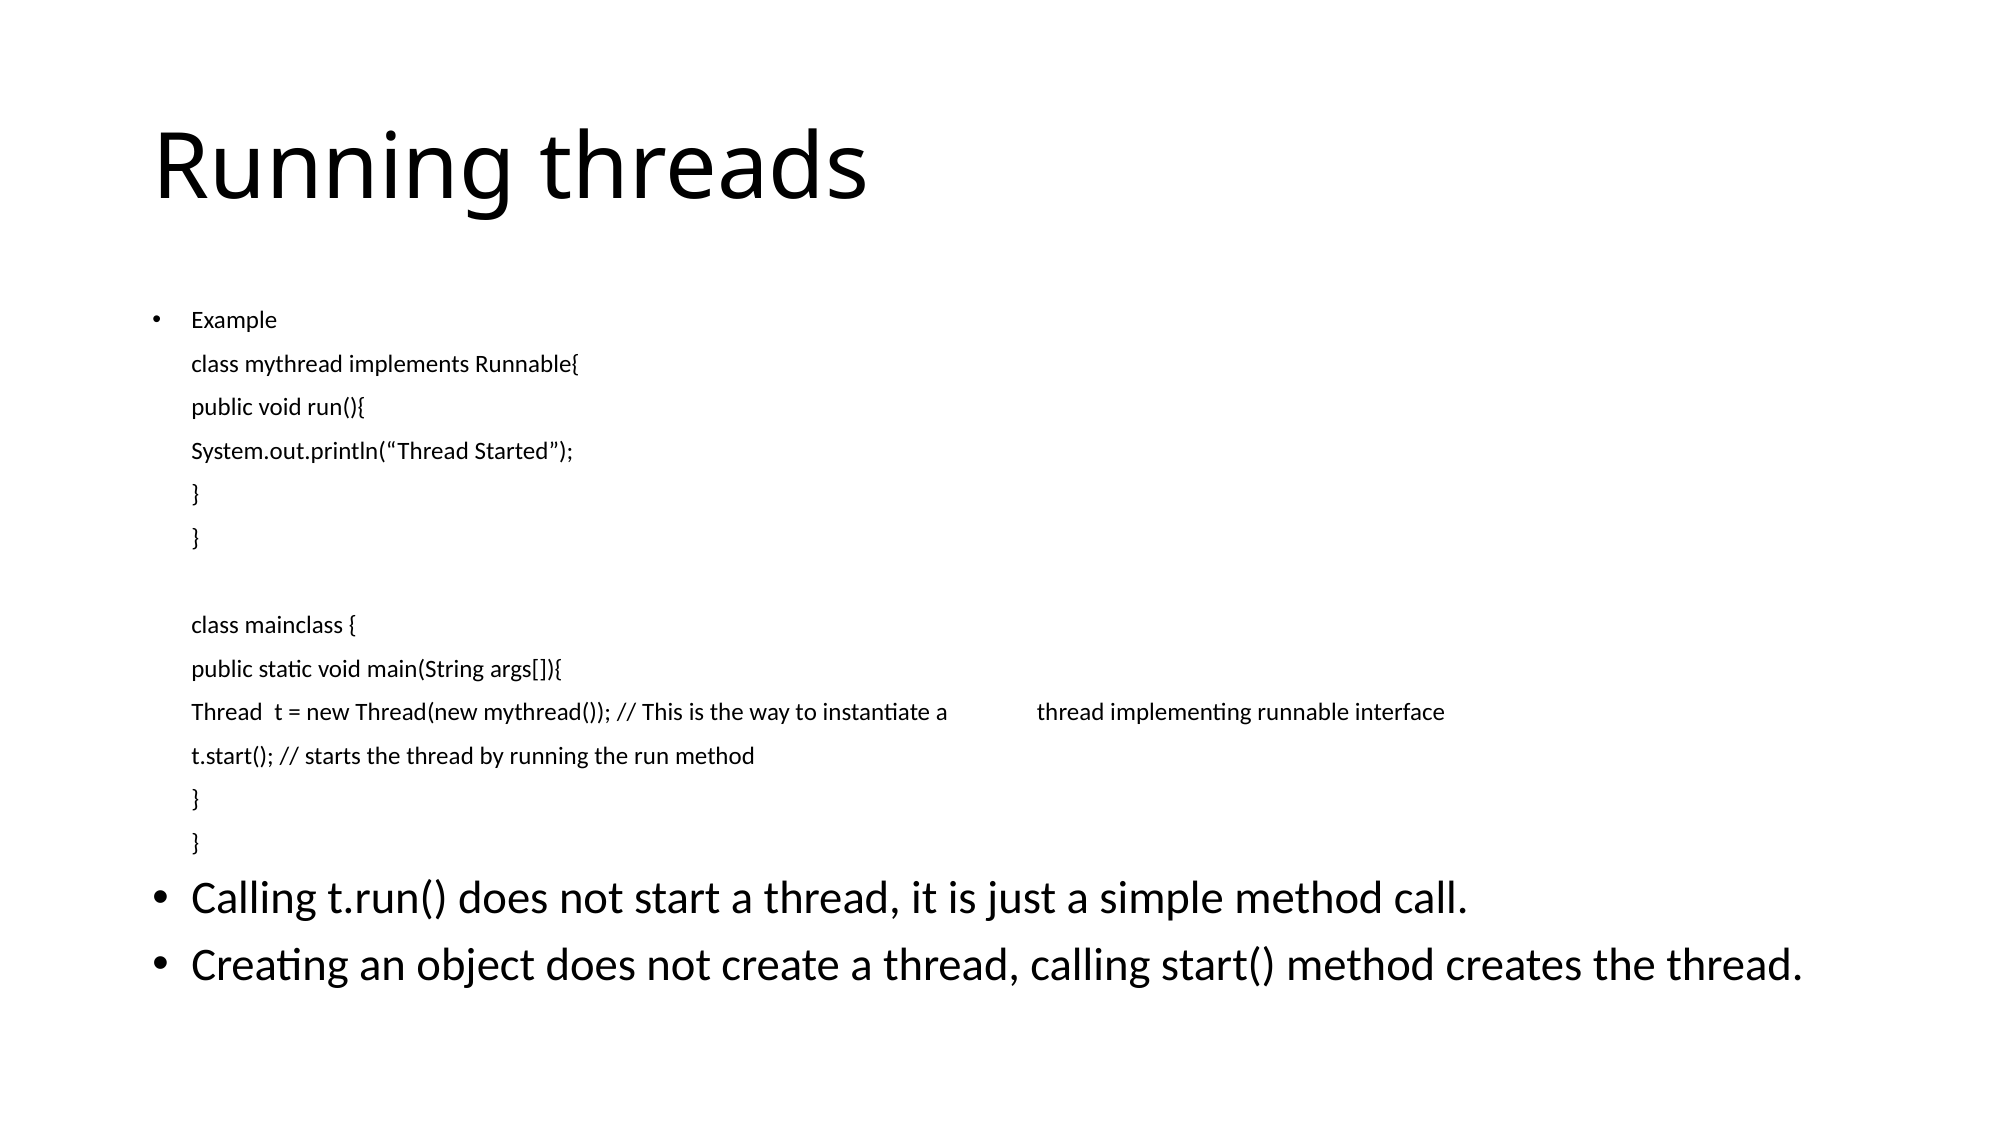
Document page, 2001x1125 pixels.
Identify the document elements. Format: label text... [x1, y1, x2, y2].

title Running threads [137, 59, 1863, 278]
list Example class mythread implements Runnable{ public void run(){ System.out.println(“Thread Started”); } } class mainclass { public static void main(String args[]){ Thread t = new Thread(new mythread()); // This is the way to instantiate a thread implementing runnable interface t.start(); // starts the thread by running the run method } } Calling t.run() does not start a thread, it is just a simple method call. Creating an object does not create a thread, calling start() method creates the thread. [137, 299, 1863, 1014]
